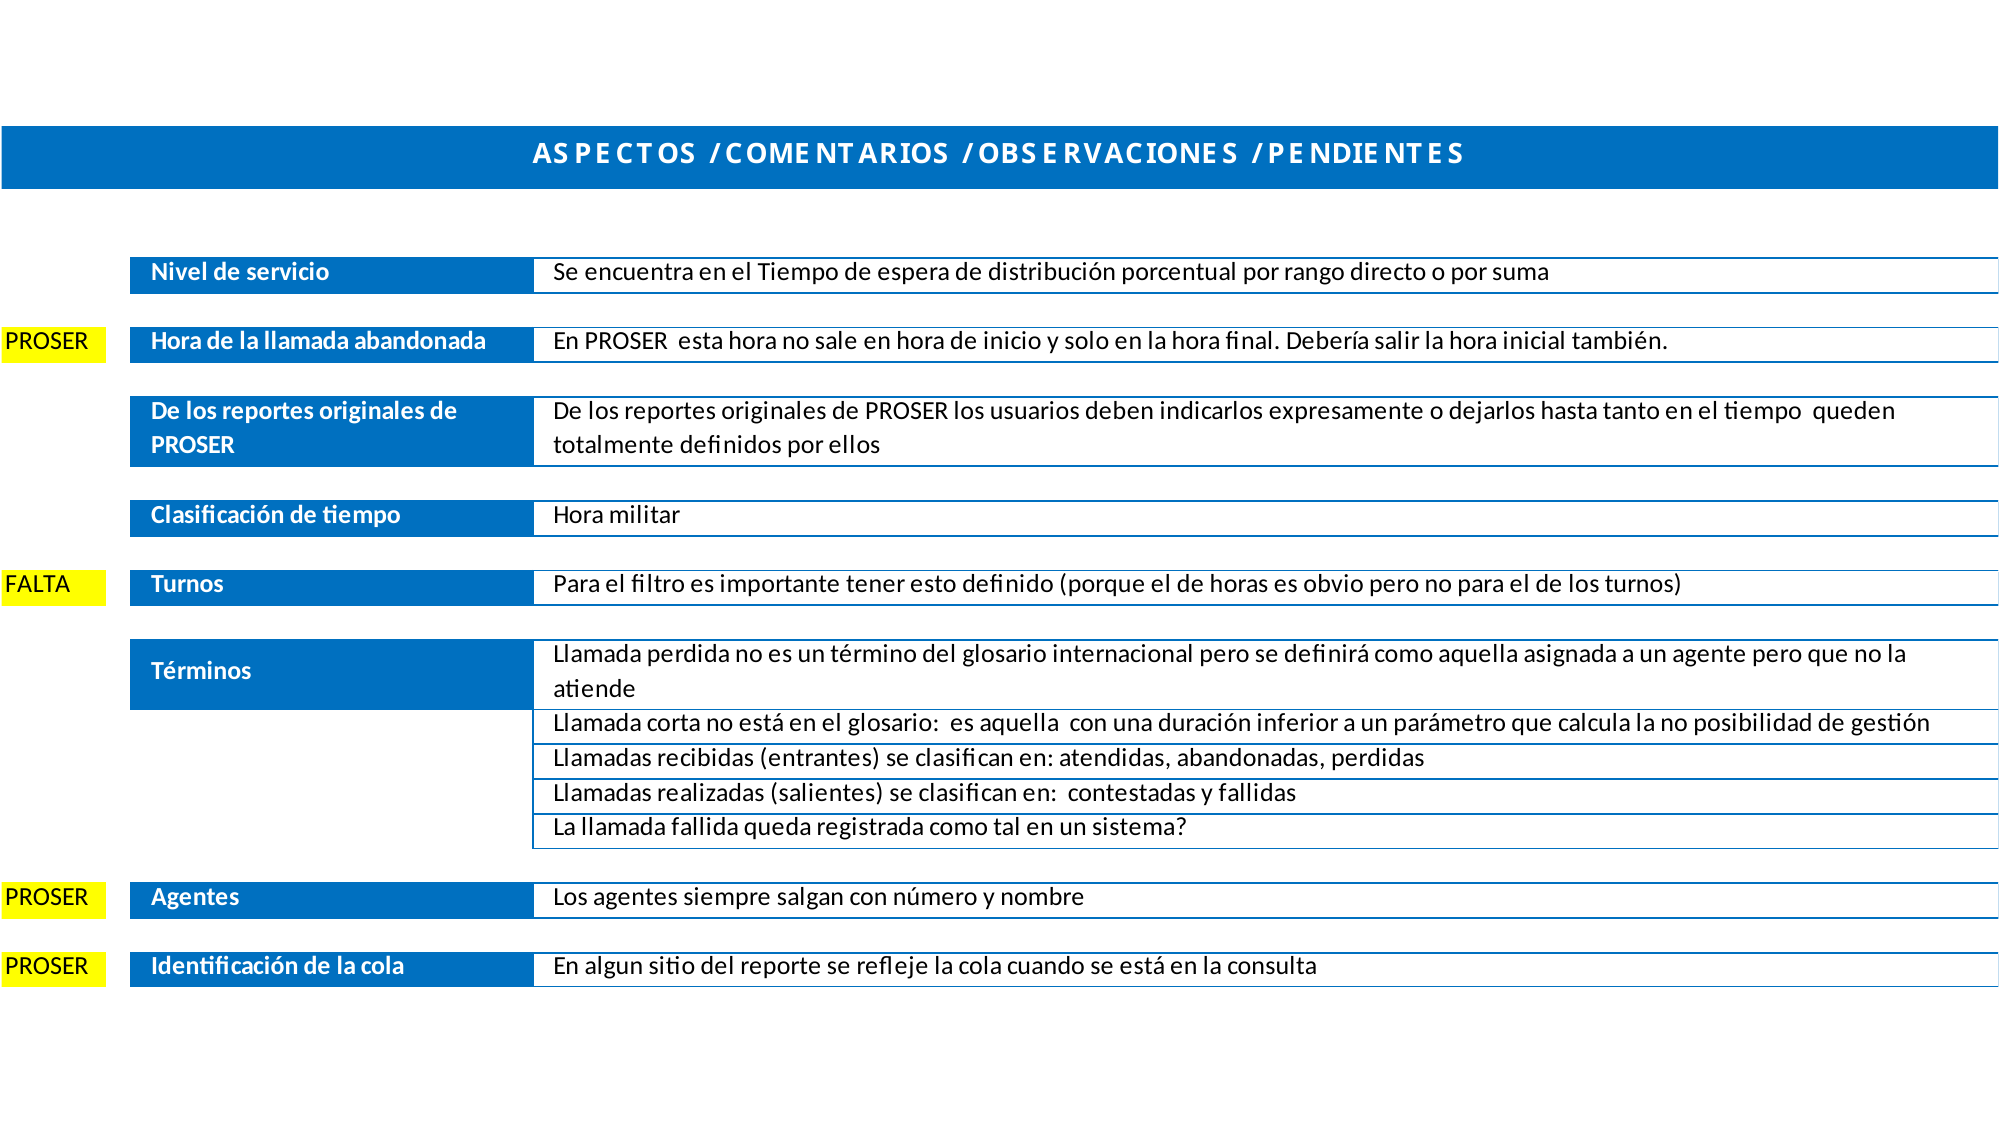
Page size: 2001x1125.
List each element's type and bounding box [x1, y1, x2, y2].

picture [0, 125, 2000, 989]
